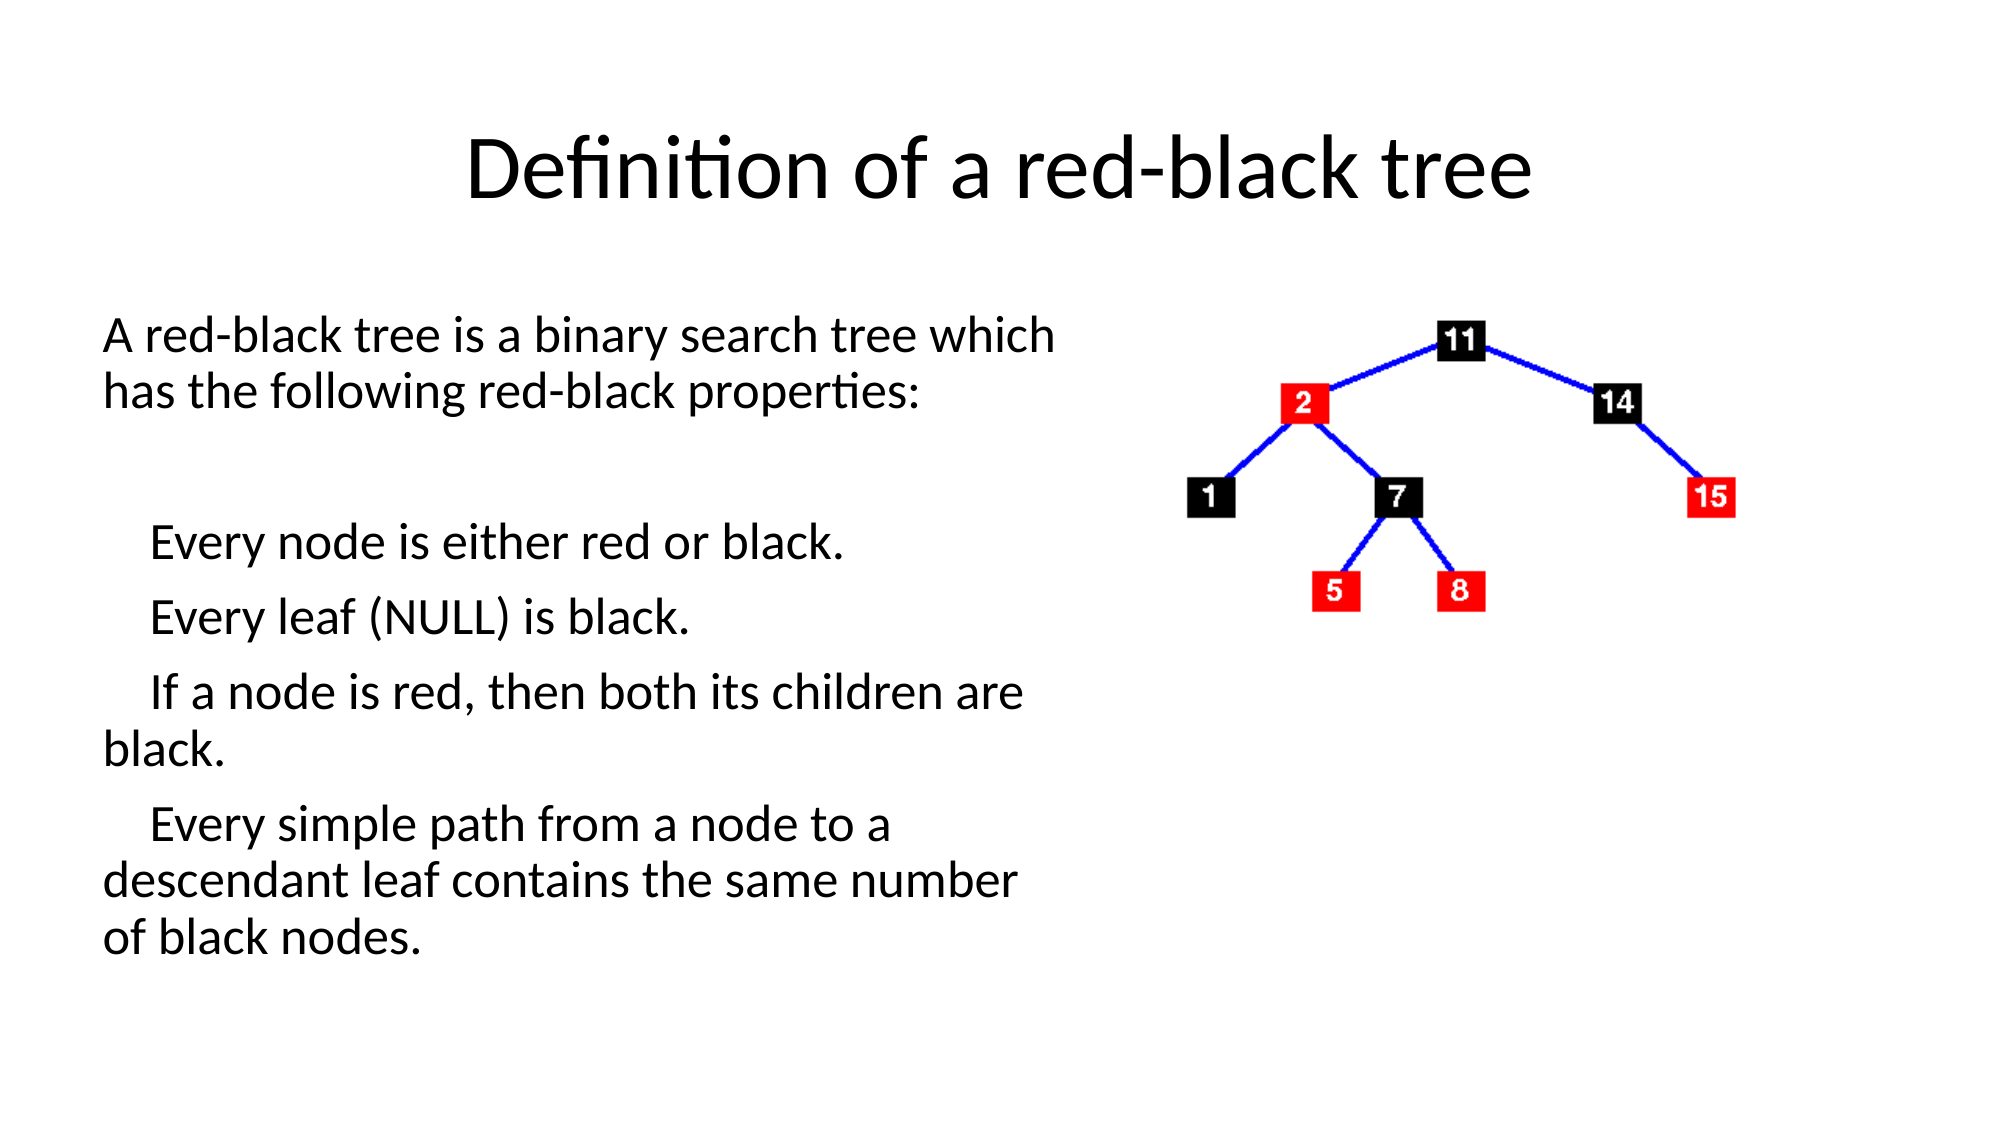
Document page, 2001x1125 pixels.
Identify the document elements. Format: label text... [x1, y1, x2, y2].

list A red-black tree is a binary search tree which has the following red-black properties: Every node is either red or black. Every leaf (NULL) is black. If a node is red, then both its children are black. Every simple path from a node to a descendant leaf contains the same number of black nodes. [87, 299, 1081, 1014]
picture [1163, 299, 1776, 634]
title Definition of a red-black tree [137, 59, 1863, 278]
